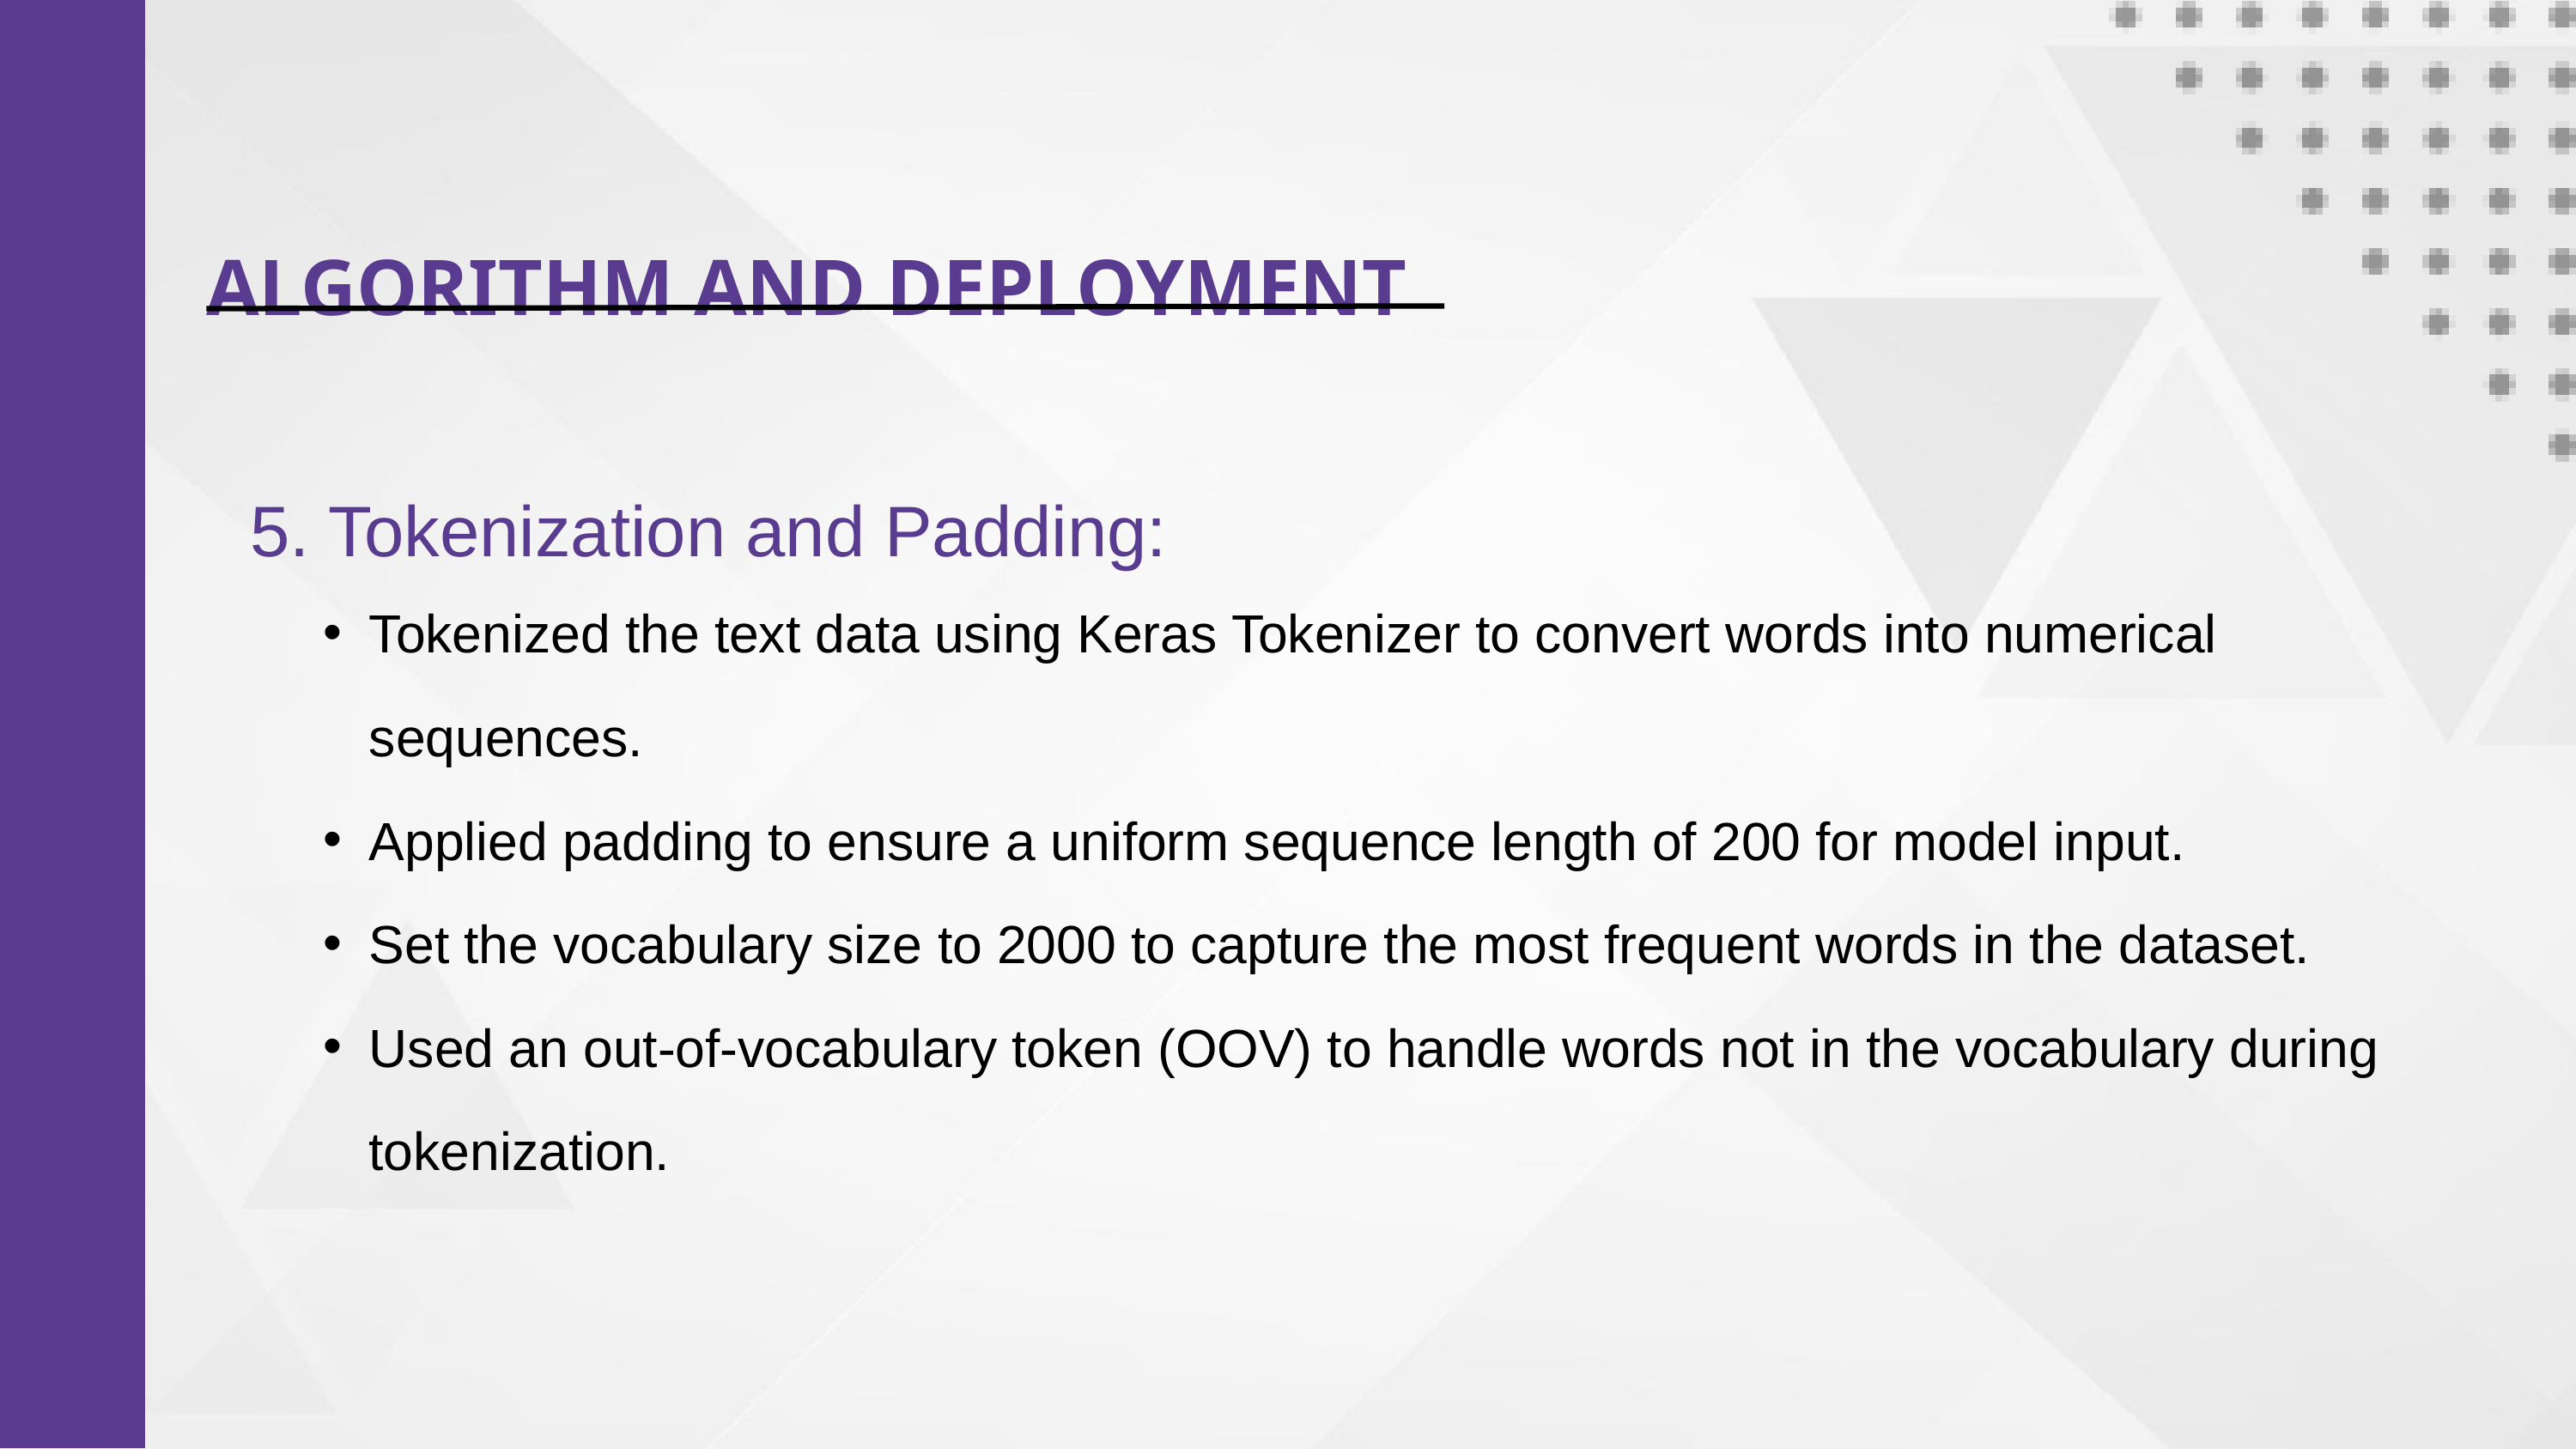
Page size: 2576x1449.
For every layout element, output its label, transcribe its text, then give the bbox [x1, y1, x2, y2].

text_box Tokenized the text data using Keras Tokenizer to convert words into numerical sequences. Applied padding to ensure a uniform sequence length of 200 for model input. Set the vocabulary size to 2000 to capture the most frequent words in the dataset. Used an out-of-vocabulary token (OOV) to handle words not in the vocabulary during tokenization. [277, 560, 2483, 1182]
text_box [1990, 0, 2576, 462]
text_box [0, 0, 145, 1449]
text_box 5. Tokenization and Padding: [206, 451, 1212, 572]
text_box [205, 306, 1445, 309]
text_box ALGORITHM AND DEPLOYMENT [206, 202, 1598, 331]
text_box [151, 0, 2576, 1449]
